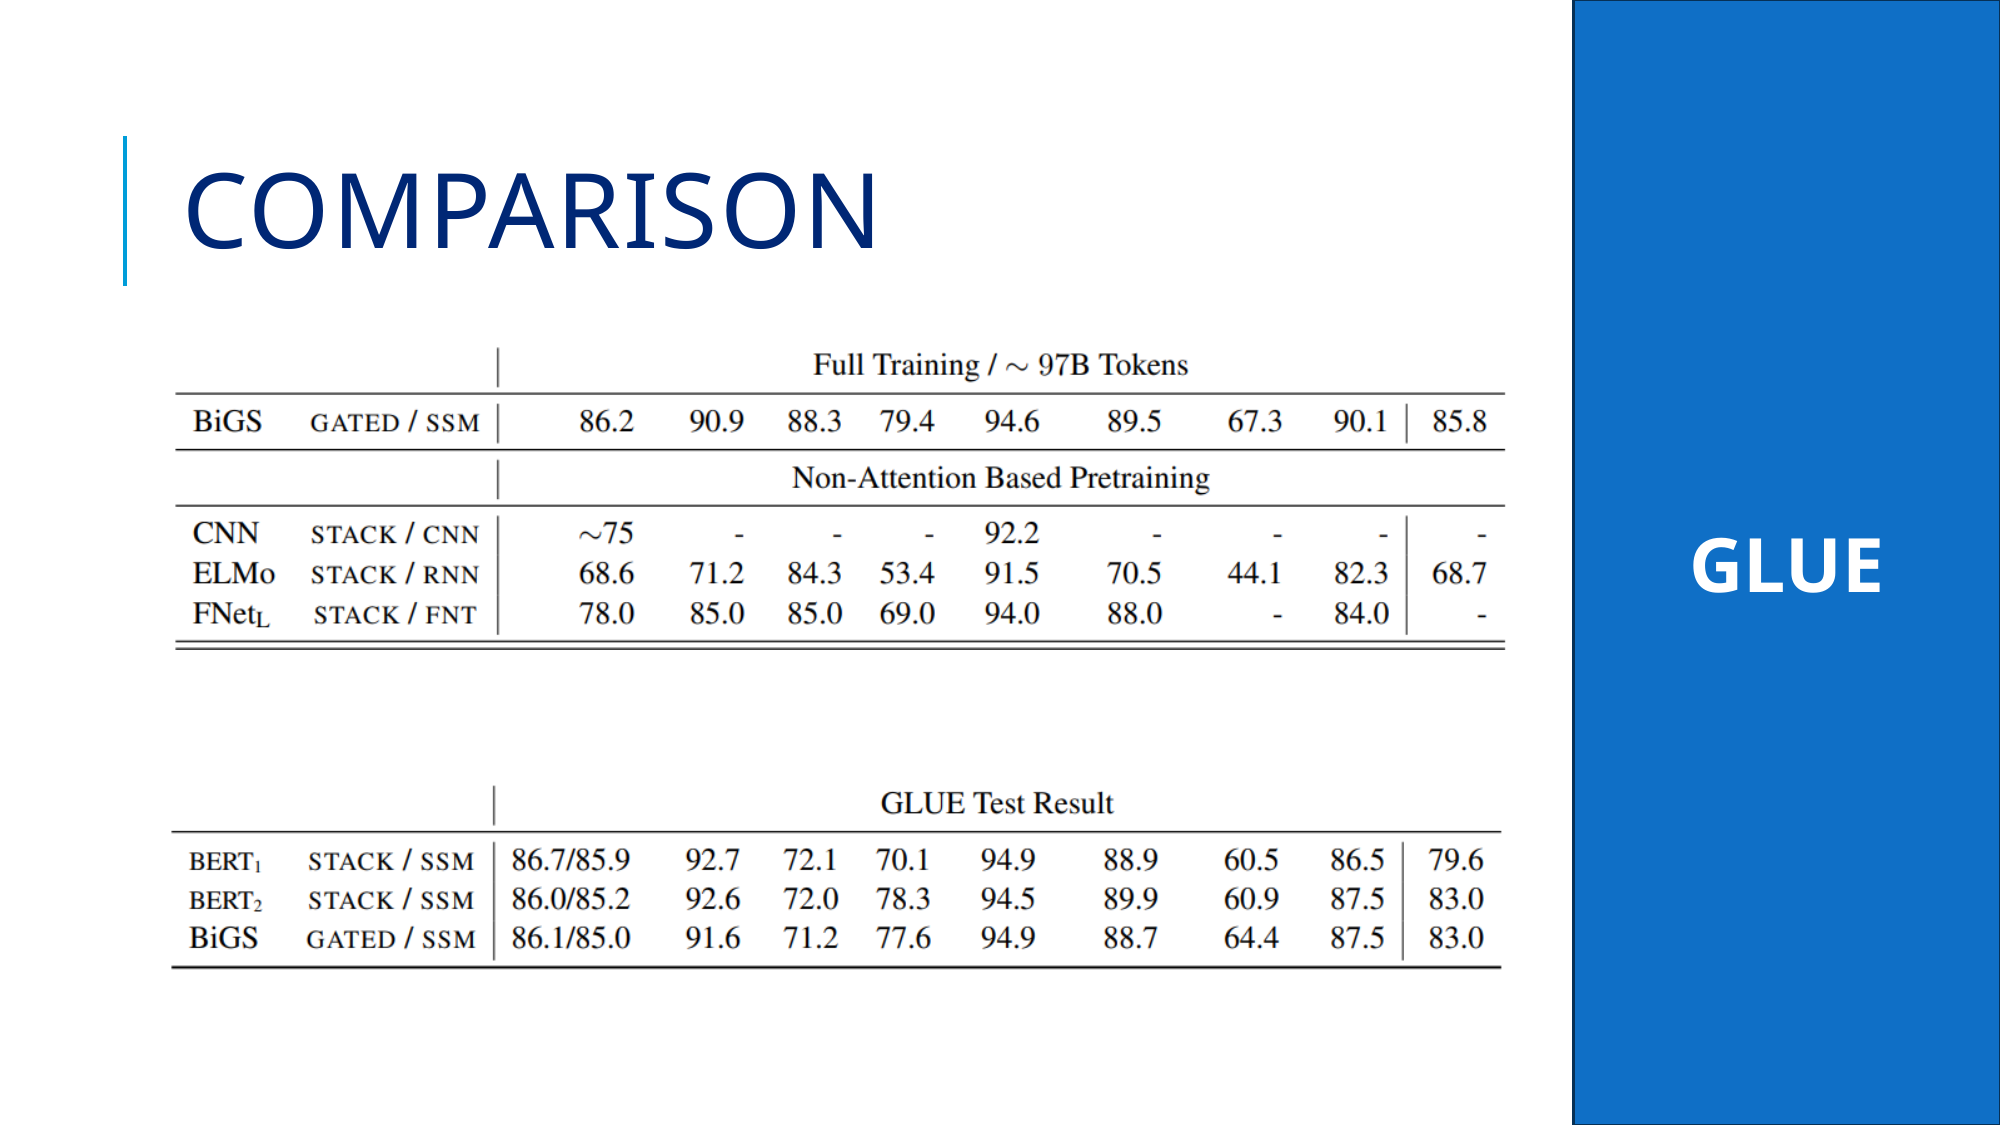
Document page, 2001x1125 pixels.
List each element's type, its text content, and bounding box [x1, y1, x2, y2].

text_box GLUE [1572, 0, 2000, 1125]
title Comparison [168, 96, 1572, 342]
picture [163, 782, 1509, 977]
picture [167, 341, 1509, 650]
